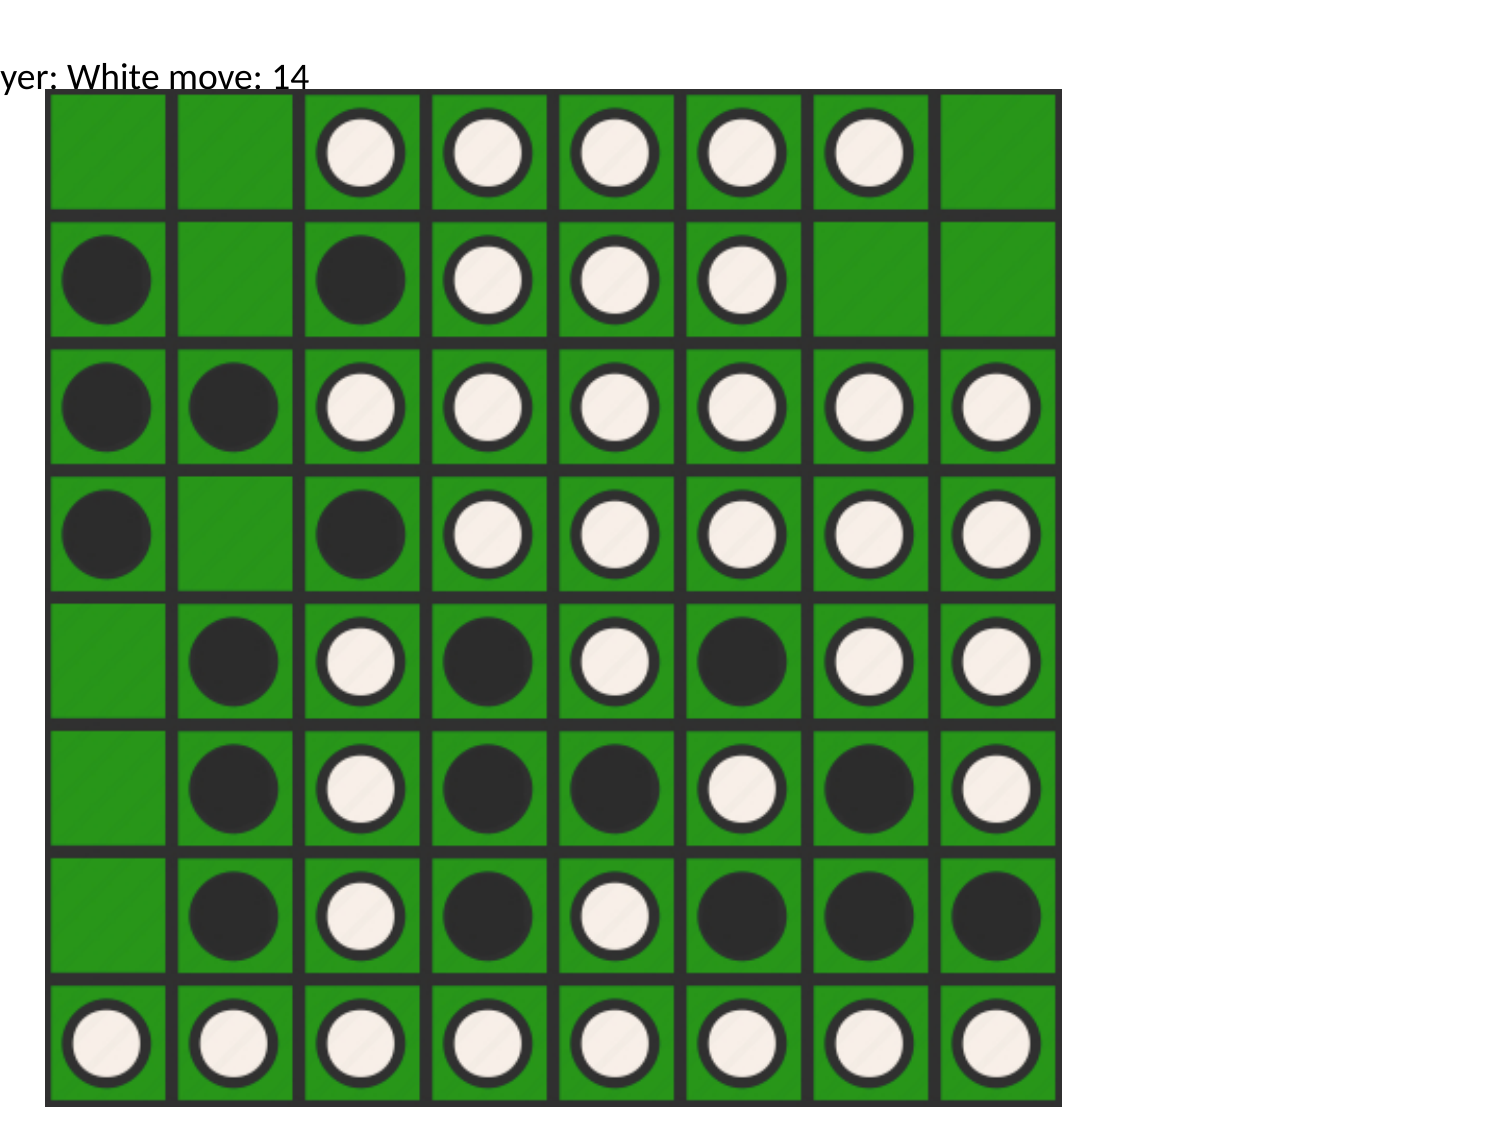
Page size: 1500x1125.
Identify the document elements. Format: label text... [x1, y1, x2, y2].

text_box turn: 50 player: White move: 14 [0, 44, 325, 105]
picture [44, 89, 1062, 1107]
